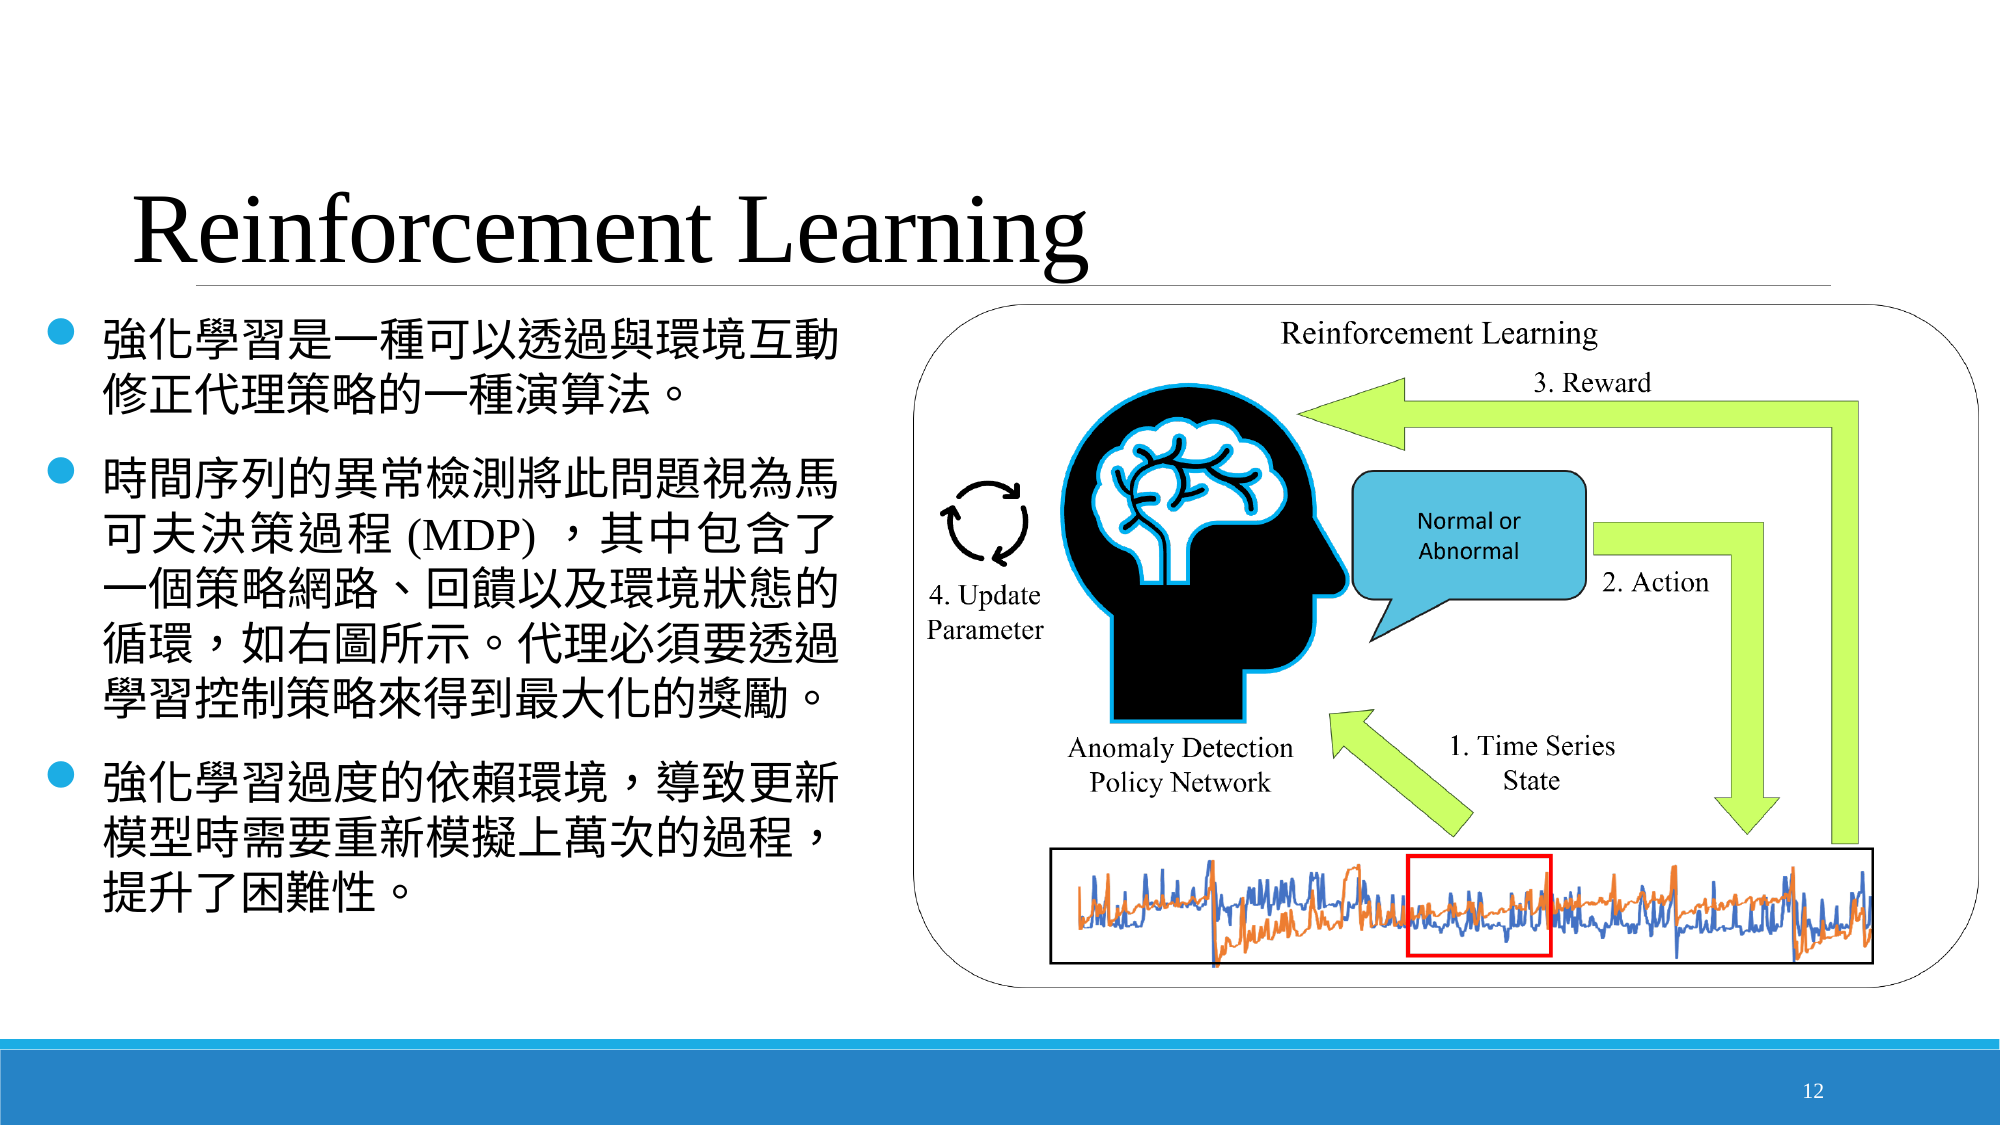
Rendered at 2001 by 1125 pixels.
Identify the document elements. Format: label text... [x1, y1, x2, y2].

list 強化學習是一種可以透過與環境互動修正代理策略的一種演算法。 時間序列的異常檢測將此問題視為馬可夫決策過程(MDP)，其中包含了一個策略網路、回饋以及環境狀態的循環，如右圖所示。代理必須要透過學習控制策略來得到最大化的獎勵。 強化學習過度的依賴環境，導致更新模型時需要重新模擬上萬次的過程，提升了困難性。 [44, 302, 841, 1060]
title Reinforcement Learning [116, 52, 1953, 291]
picture [865, 302, 1979, 989]
slide_number 12 [1624, 1059, 1840, 1120]
